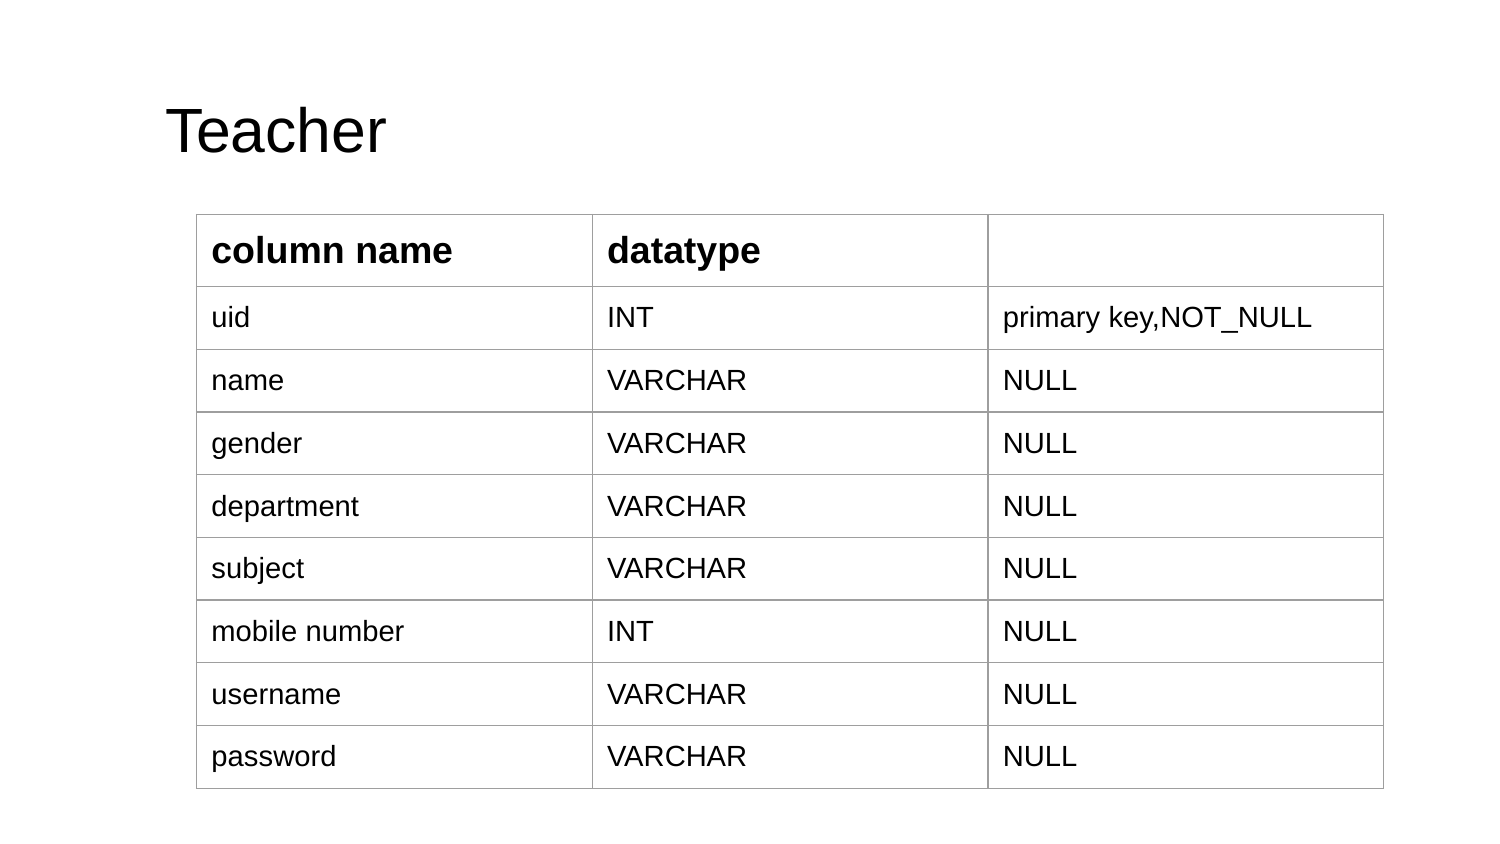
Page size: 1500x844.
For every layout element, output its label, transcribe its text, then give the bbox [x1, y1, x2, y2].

table_cell VARCHAR [593, 350, 987, 411]
table_cell primary key,NOT_NULL [989, 287, 1383, 349]
table_cell NULL [989, 726, 1383, 788]
table_cell NULL [989, 475, 1383, 537]
table_cell NULL [989, 601, 1383, 662]
table_cell VARCHAR [593, 413, 987, 474]
table_cell VARCHAR [593, 475, 987, 537]
table_cell VARCHAR [593, 663, 987, 725]
table_cell username [197, 663, 592, 725]
table_cell name [197, 350, 592, 411]
table_cell NULL [989, 538, 1383, 599]
table_cell mobile number [197, 601, 592, 662]
text_box Teacher [149, 74, 1350, 215]
table_cell subject [197, 538, 592, 599]
table_header column name [197, 215, 592, 286]
table_cell password [197, 726, 592, 788]
table_header datatype [593, 215, 987, 286]
table_cell INT [593, 601, 987, 662]
table_cell INT [593, 287, 987, 349]
table_cell gender [197, 413, 592, 474]
table_cell NULL [989, 350, 1383, 411]
table_cell VARCHAR [593, 726, 987, 788]
table_cell VARCHAR [593, 538, 987, 599]
table_header [989, 215, 1383, 286]
table_cell NULL [989, 663, 1383, 725]
table_cell NULL [989, 413, 1383, 474]
table_cell department [197, 475, 592, 537]
table_cell uid [197, 287, 592, 349]
